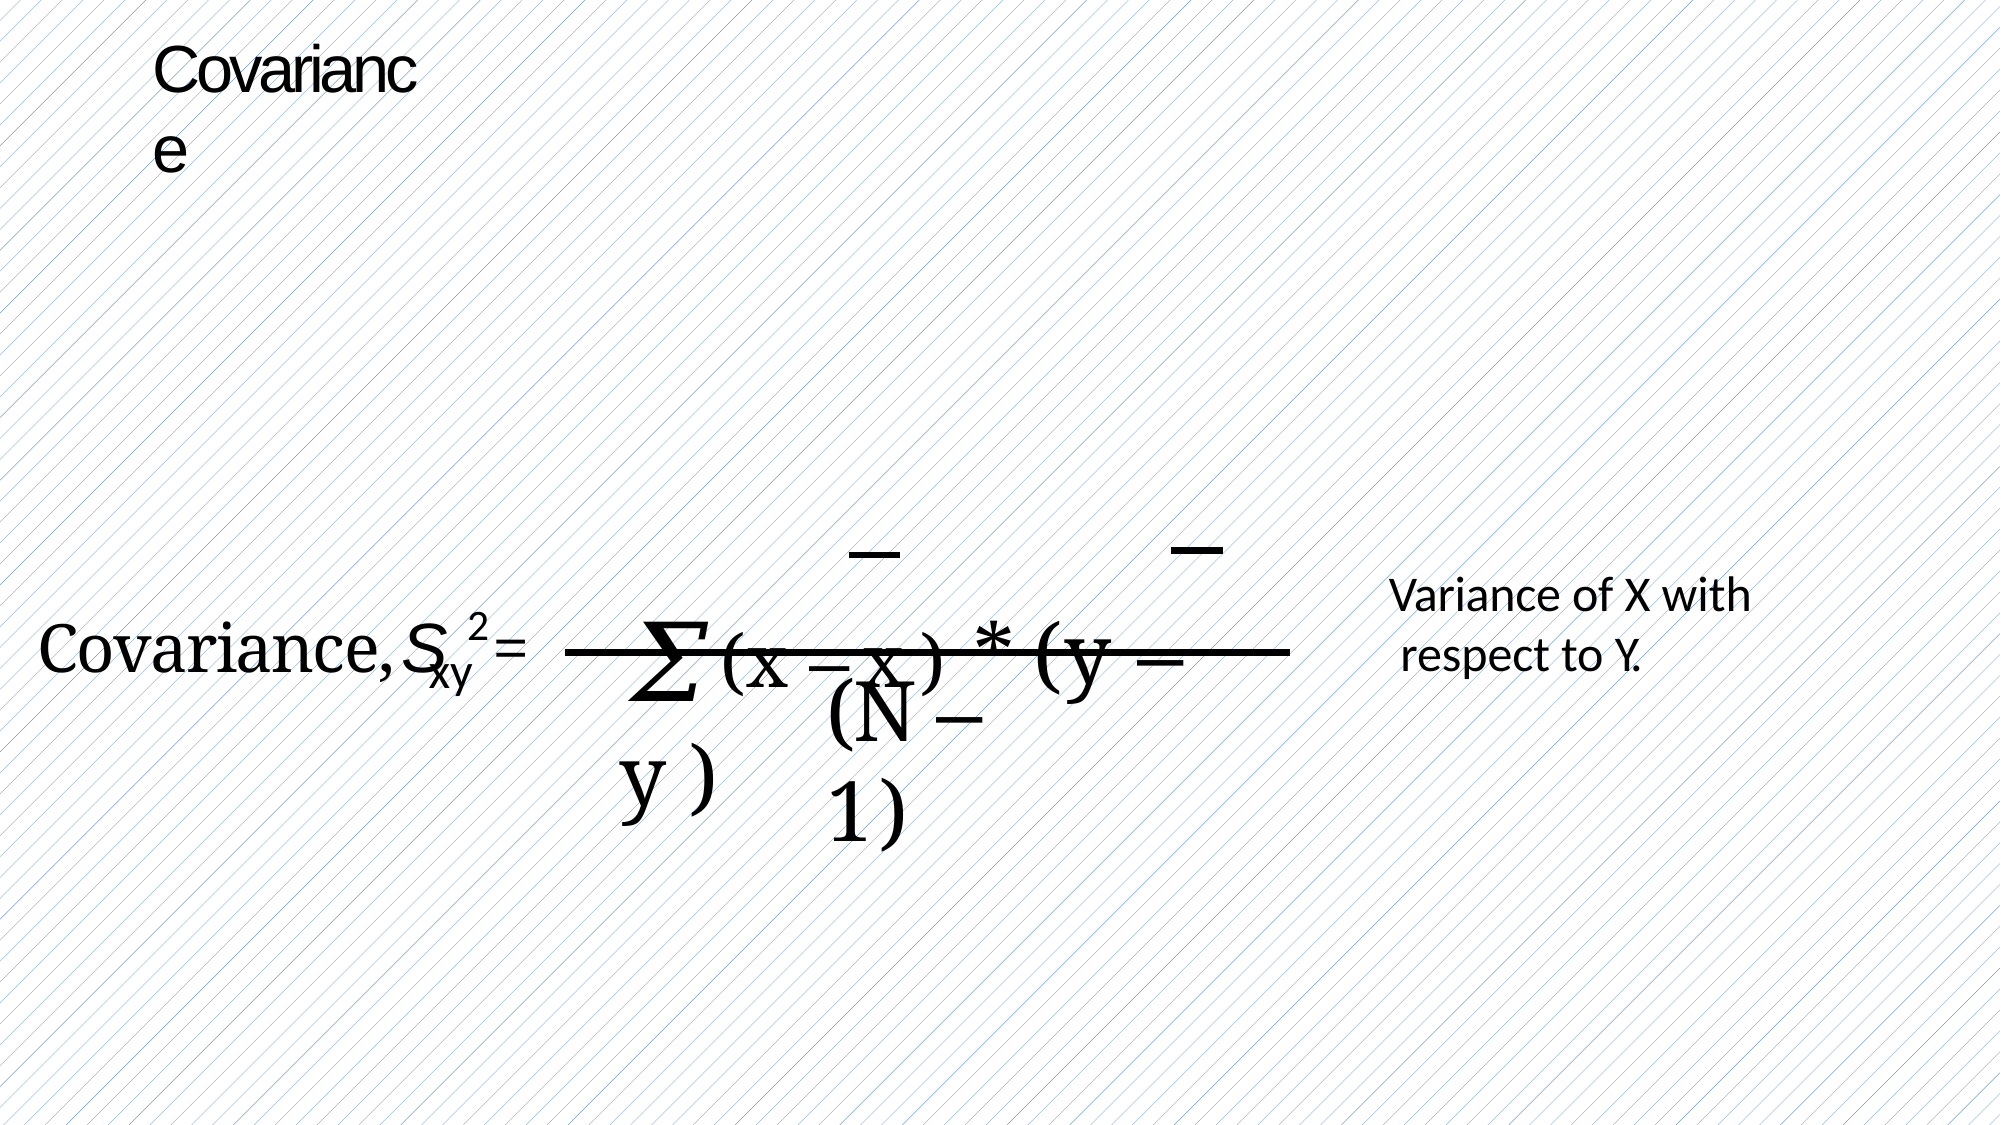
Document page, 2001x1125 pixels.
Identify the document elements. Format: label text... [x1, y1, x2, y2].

text_box Covariance, S 2 = [31, 594, 543, 688]
text_box Variance of X with respect to Y. [1386, 559, 1758, 682]
title 𝛴 (x – x ) * (y – y ) [612, 495, 1300, 824]
text_box xy [426, 635, 476, 698]
text_box Covariance [150, 24, 451, 186]
text_box (N – 1) [824, 824, 1079, 858]
